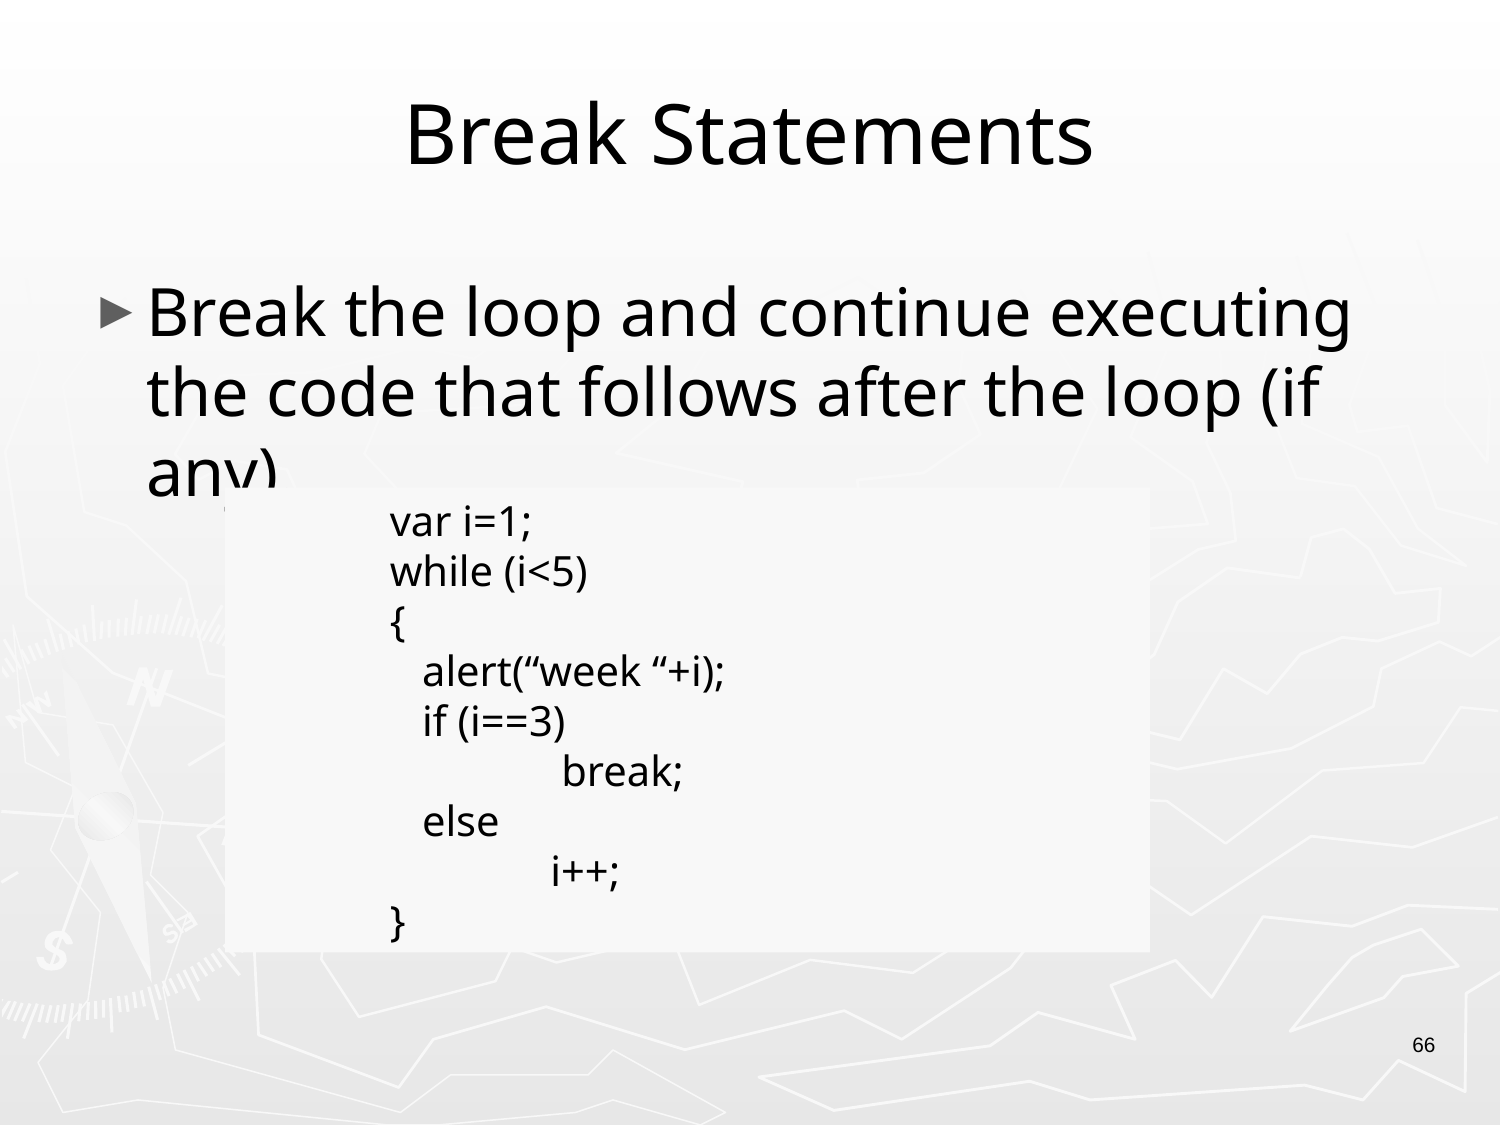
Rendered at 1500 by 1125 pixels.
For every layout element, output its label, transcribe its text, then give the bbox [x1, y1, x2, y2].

slide_number 66 [1074, 1024, 1451, 1103]
list Break the loop and continue executing the code that follows after the loop (if any). [75, 262, 1425, 463]
title Break Statements [49, 37, 1451, 225]
text_box var i=1; while (i<5) { alert(“week “+i); if (i==3) break; else i++; } [225, 487, 1150, 953]
